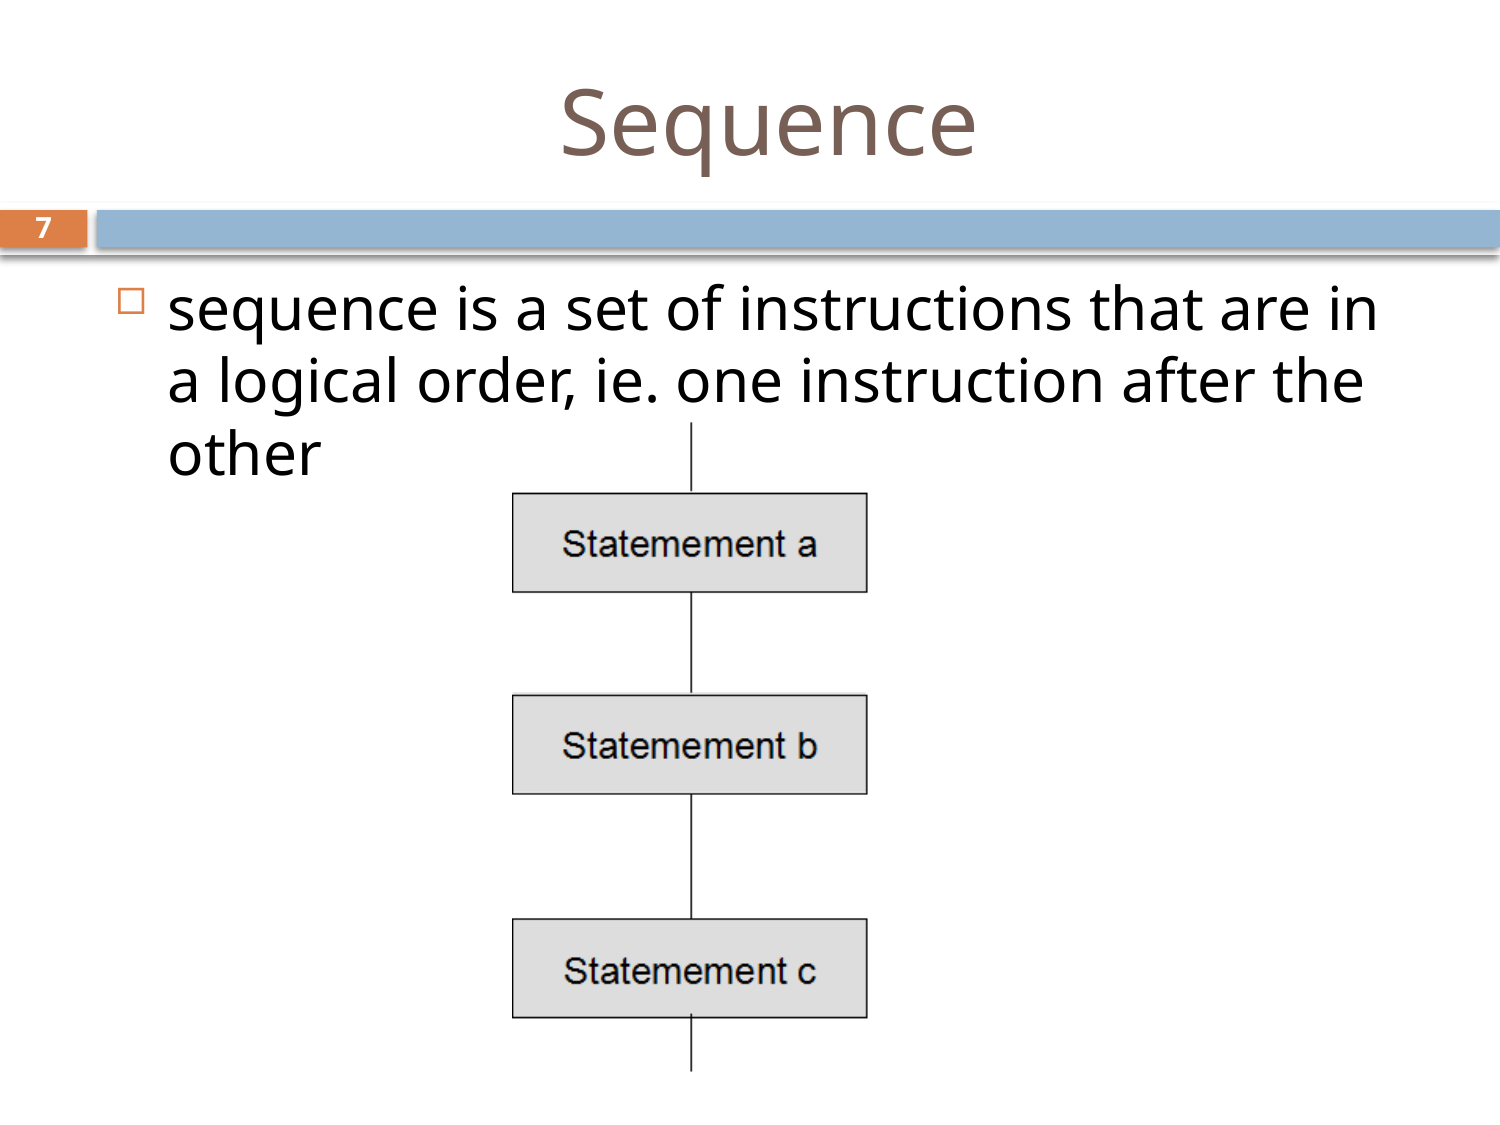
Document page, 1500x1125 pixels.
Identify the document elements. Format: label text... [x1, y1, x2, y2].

list sequence is a set of instructions that are in a logical order, ie. one instruction after the other [100, 262, 1438, 1000]
picture [512, 421, 871, 1076]
title Sequence [100, 37, 1438, 200]
slide_number 7 [0, 208, 88, 249]
